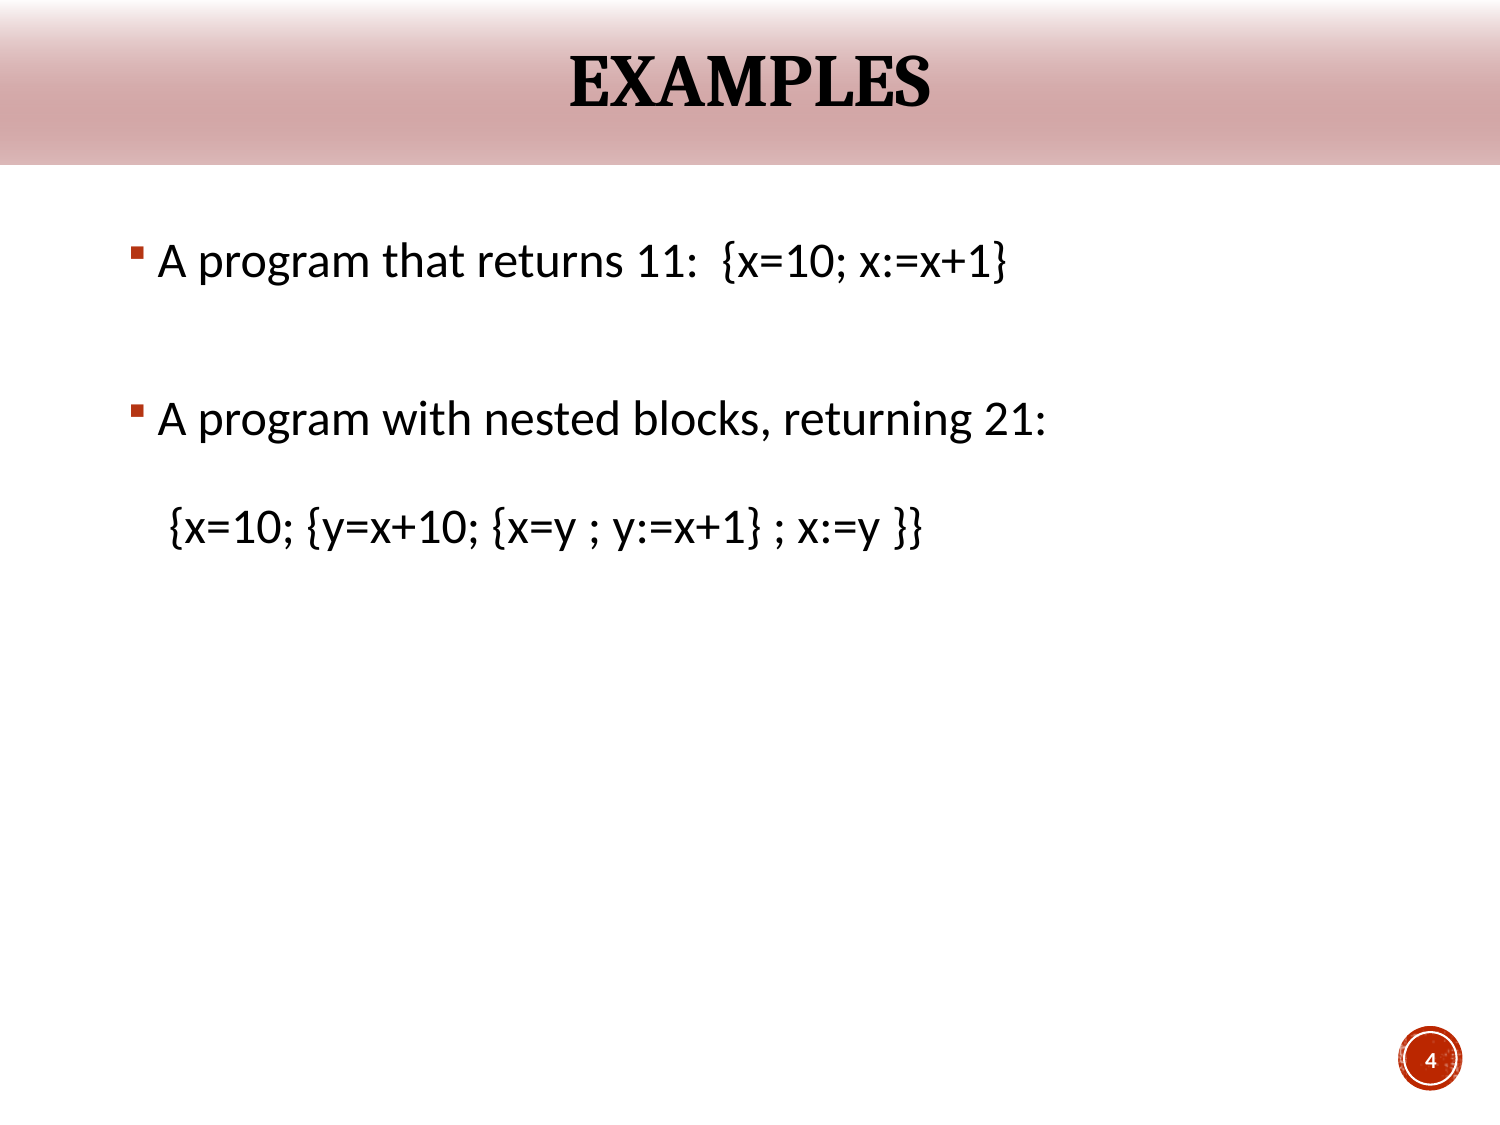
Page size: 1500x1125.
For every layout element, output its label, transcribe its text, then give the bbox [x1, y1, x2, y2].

slide_number 4 [1391, 1028, 1471, 1089]
list A program that returns 11: {x=10; x:=x+1} A program with nested blocks, returning 21: {x=10; {y=x+10; {x=y ; y:=x+1} ; x:=y }} [112, 227, 1388, 986]
title Examples [0, 0, 1500, 165]
